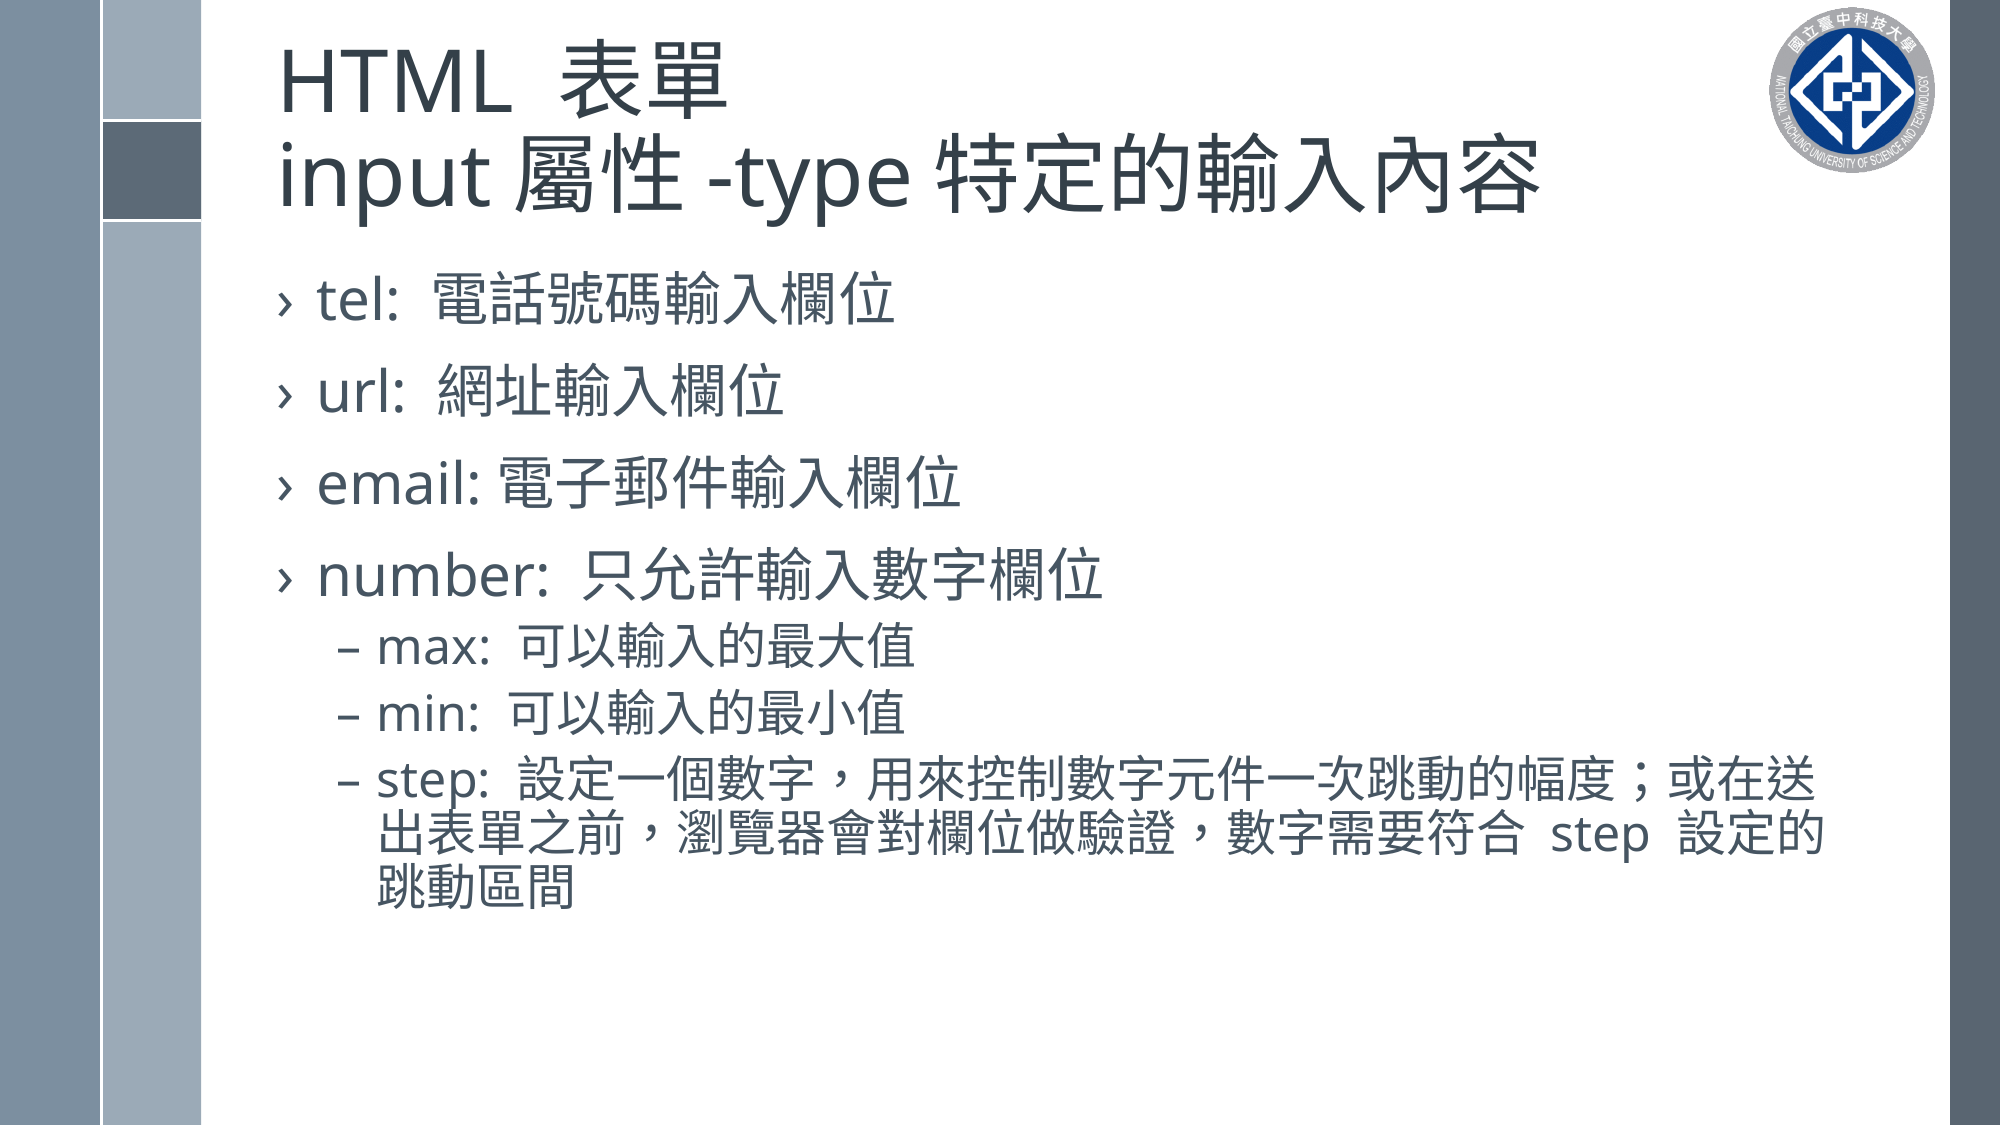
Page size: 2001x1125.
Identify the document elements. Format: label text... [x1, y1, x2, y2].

title HTML 表單 input屬性-type特定的輸入內容 [261, 29, 1867, 233]
list tel: 電話號碼輸入欄位 url: 網址輸入欄位 email:電子郵件輸入欄位 number: 只允許輸入數字欄位 max: 可以輸入的最大值 min: 可以輸入的最小值 step: 設定一個數字，用來控制數字元件一次跳動的幅度；或在送出表單之前，瀏覽器會對欄位做驗證，數字需要符合 step 設定的跳動區間 [261, 262, 1867, 1013]
picture [1769, 7, 1935, 173]
